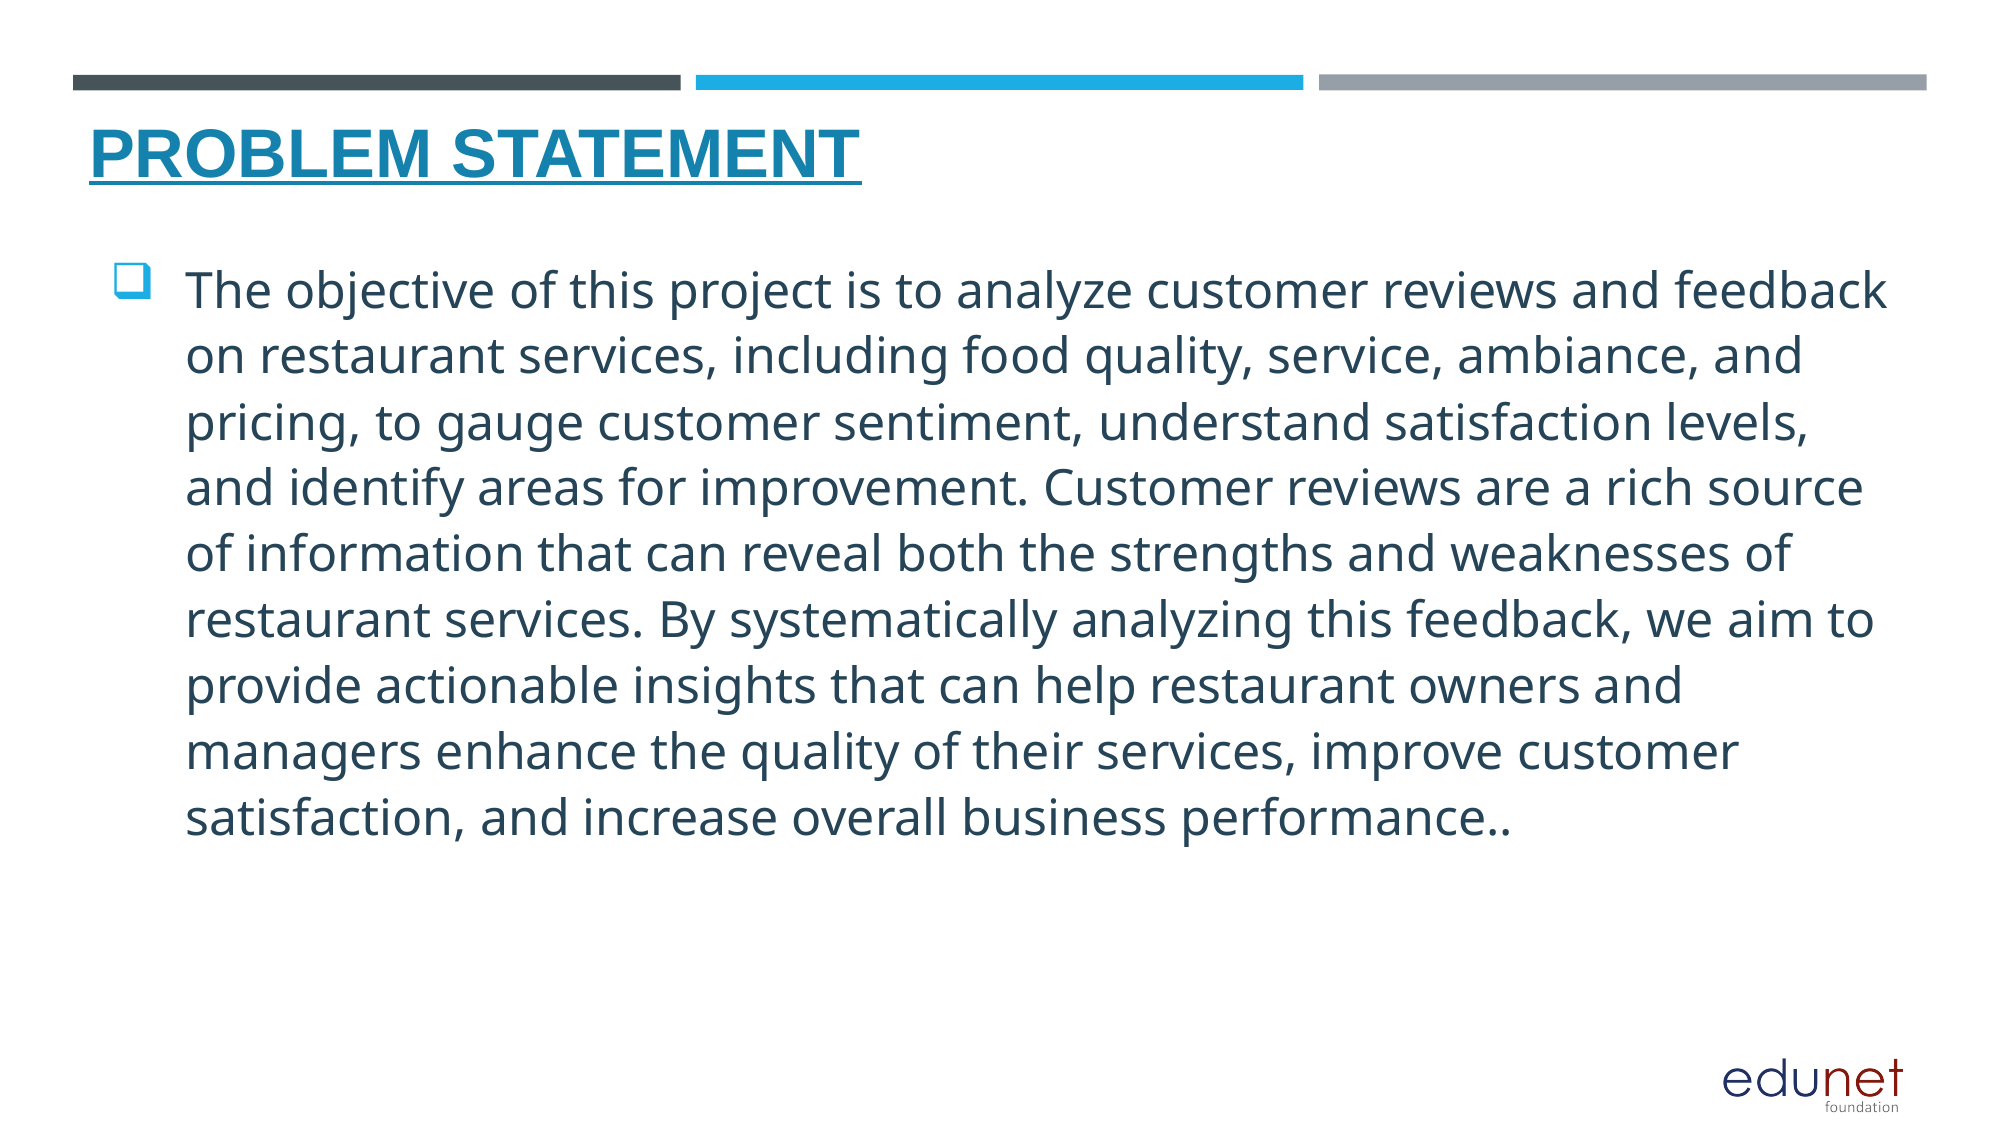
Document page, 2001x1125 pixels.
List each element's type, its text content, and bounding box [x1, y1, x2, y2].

list The objective of this project is to analyze customer reviews and feedback on restaurant services, including food quality, service, ambiance, and pricing, to gauge customer sentiment, understand satisfaction levels, and identify areas for improvement. Customer reviews are a rich source of information that can reveal both the strengths and weaknesses of restaurant services. By systematically analyzing this feedback, we aim to provide actionable insights that can help restaurant owners and managers enhance the quality of their services, improve customer satisfaction, and increase overall business performance.. [95, 198, 1905, 966]
picture [1719, 1056, 1905, 1116]
title PROBLEM STATEMENT [74, 111, 1884, 199]
